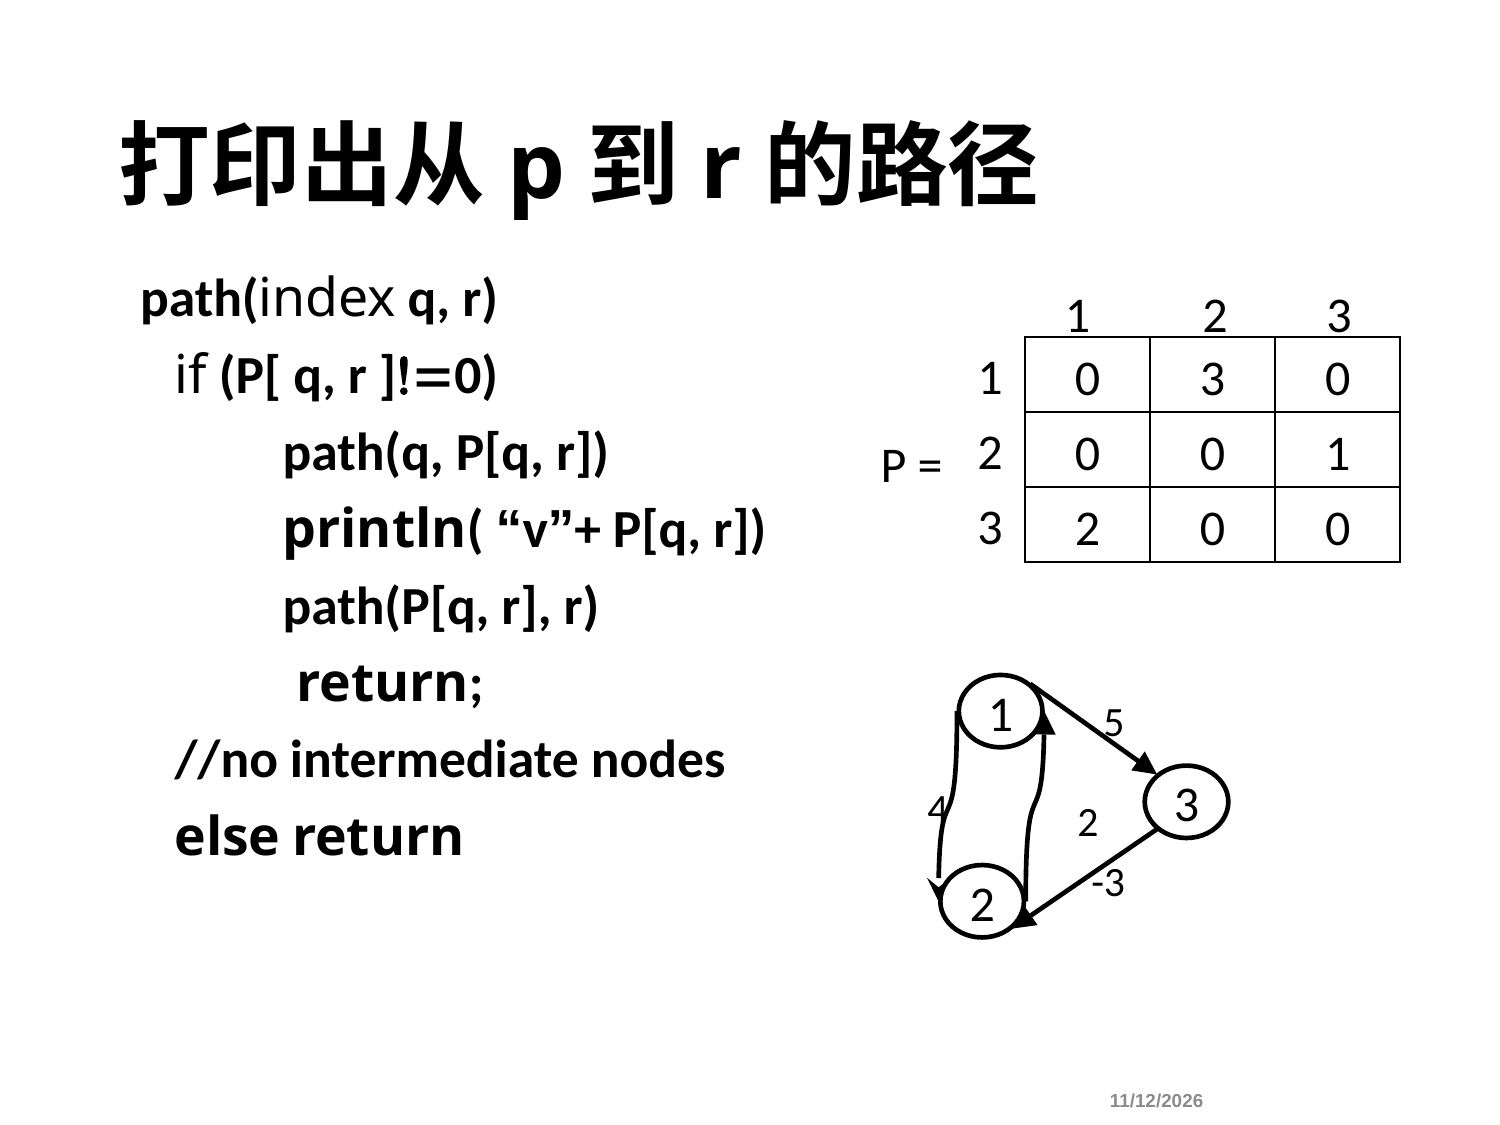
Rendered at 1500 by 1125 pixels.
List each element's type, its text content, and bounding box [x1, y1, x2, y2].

text_box P = [865, 424, 958, 500]
title 打印出从p到r的路径 [103, 59, 1397, 278]
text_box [912, 674, 1229, 938]
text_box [962, 274, 1400, 563]
list path(index q, r) if (P[ q, r ]!=0) path(q, P[q, r]) println( “v”+ P[q, r]) path(P[q, r], r) return; //no intermediate nodes else return [125, 262, 963, 875]
footer [0, 1074, 1350, 1125]
